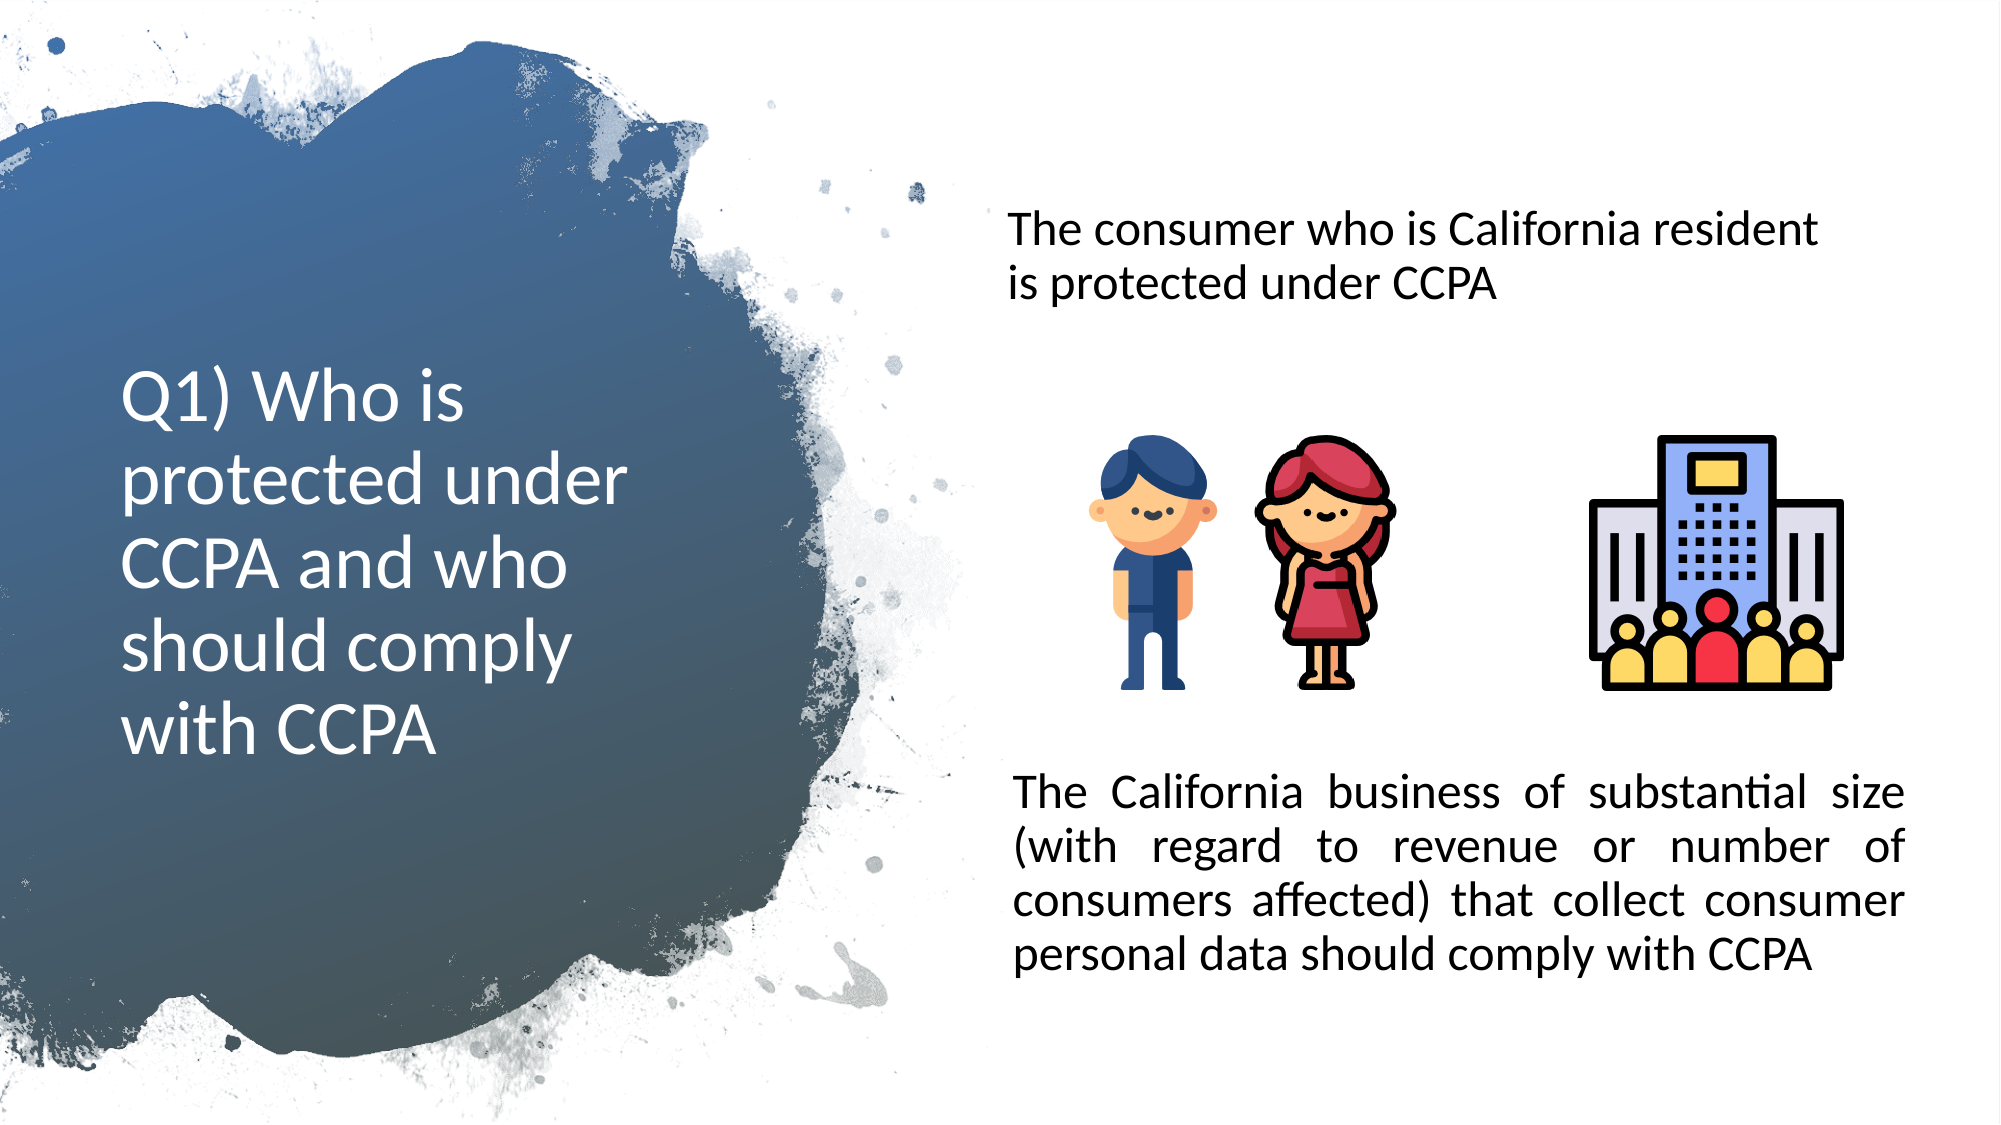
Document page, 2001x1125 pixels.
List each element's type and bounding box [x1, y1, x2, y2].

picture [0, 0, 2000, 1125]
text_box [1025, 434, 1464, 690]
